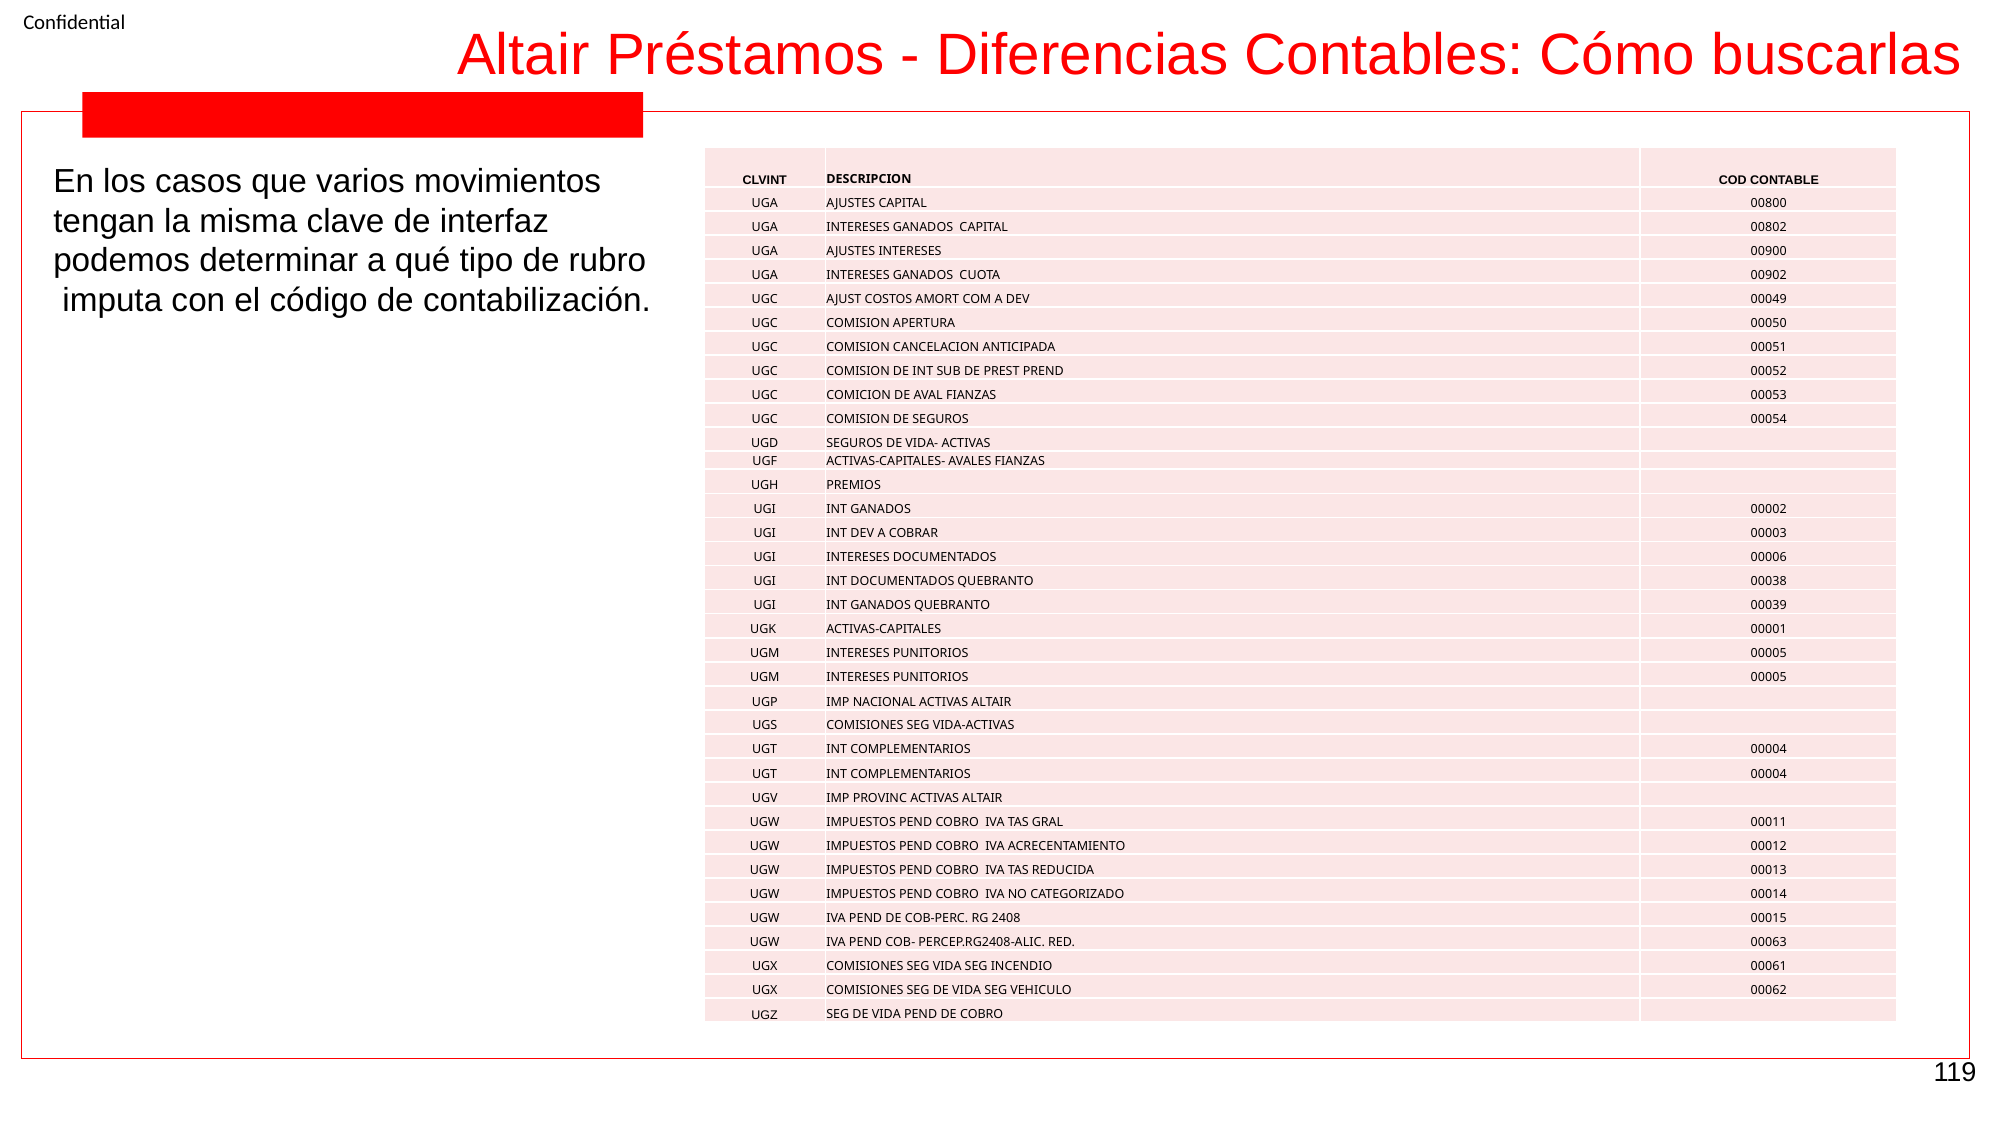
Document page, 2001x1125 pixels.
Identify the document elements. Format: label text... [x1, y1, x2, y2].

table_cell COMISION DE INT SUB DE PREST PREND [826, 356, 1639, 378]
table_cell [1641, 951, 1896, 973]
table_cell AJUSTES CAPITAL [826, 188, 1639, 210]
table_cell UGW [705, 855, 825, 877]
table_cell UGC [705, 380, 825, 402]
table_cell UGC [705, 284, 825, 306]
table_cell AJUST COSTOS AMORT COM A DEV [826, 284, 1639, 306]
table_cell 00049 [1641, 284, 1896, 306]
table_cell ACTIVAS-CAPITALES- AVALES FIANZAS [826, 452, 1639, 468]
table_cell UGI [705, 494, 825, 517]
table_cell AJUSTES INTERESES [826, 236, 1639, 258]
table_cell IMPUESTOS PEND COBRO IVA TAS GRAL [826, 807, 1639, 829]
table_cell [1641, 927, 1896, 949]
table_cell COMISION CANCELACION ANTICIPADA [826, 332, 1639, 354]
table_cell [826, 951, 1639, 973]
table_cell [1641, 975, 1896, 997]
table_cell COMISION APERTURA [826, 308, 1639, 330]
table_cell 00004 [1641, 735, 1896, 757]
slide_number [1871, 1038, 1992, 1125]
table_cell IMPUESTOS PEND COBRO IVA ACRECENTAMIENTO [826, 831, 1639, 853]
table_cell 00002 [1641, 494, 1896, 517]
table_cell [826, 903, 1639, 925]
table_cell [1641, 903, 1896, 925]
table_cell [1641, 687, 1896, 709]
table_cell INT GANADOS QUEBRANTO [826, 590, 1639, 613]
table_cell COMISIONES SEG VIDA-ACTIVAS [826, 711, 1639, 733]
table_cell UGV [705, 783, 825, 805]
table_cell UGC [705, 404, 825, 426]
table_cell UGS [705, 711, 825, 733]
table_cell UGA [705, 260, 825, 282]
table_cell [705, 951, 825, 973]
table_cell IMP PROVINC ACTIVAS ALTAIR [826, 783, 1639, 805]
table_cell 00902 [1641, 260, 1896, 282]
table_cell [826, 999, 1639, 1021]
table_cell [705, 879, 825, 901]
table_cell UGA [705, 212, 825, 234]
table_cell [705, 975, 825, 997]
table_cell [826, 855, 1639, 877]
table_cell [705, 903, 825, 925]
text_box En los casos que varios movimientos tengan la misma clave de interfaz podemos determinar a qué tipo de rubro imputa con el código de contabilización. [21, 111, 1970, 1059]
table_cell UGC [705, 308, 825, 330]
table_cell 00005 [1641, 663, 1896, 685]
table_cell SEGUROS DE VIDA- ACTIVAS [826, 428, 1639, 450]
table_cell 00003 [1641, 518, 1896, 541]
table_cell 00005 [1641, 639, 1896, 661]
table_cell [1641, 879, 1896, 901]
table_cell IMP NACIONAL ACTIVAS ALTAIR [826, 687, 1639, 709]
table_cell UGI [705, 566, 825, 589]
table_cell 00800 [1641, 188, 1896, 210]
table_cell INTERESES GANADOS CUOTA [826, 260, 1639, 282]
table_cell UGM [705, 639, 825, 661]
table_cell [1641, 855, 1896, 877]
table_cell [826, 927, 1639, 949]
text_box [82, 92, 644, 138]
table_cell UGA [705, 188, 825, 210]
table_cell 00012 [1641, 831, 1896, 853]
table_header COD CONTABLE [1641, 148, 1896, 186]
table_cell [1641, 428, 1896, 450]
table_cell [705, 999, 825, 1021]
table_cell INT COMPLEMENTARIOS [826, 759, 1639, 781]
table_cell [1641, 999, 1896, 1021]
table_cell 00900 [1641, 236, 1896, 258]
table_cell INT COMPLEMENTARIOS [826, 735, 1639, 757]
table_cell 00004 [1641, 759, 1896, 781]
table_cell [705, 927, 825, 949]
table_cell UGM [705, 663, 825, 685]
table_cell UGW [705, 807, 825, 829]
table_cell UGI [705, 542, 825, 565]
table_cell UGK [705, 614, 825, 637]
table_cell UGP [705, 687, 825, 709]
table_cell UGI [705, 590, 825, 613]
text_box Altair Préstamos - Diferencias Contables: Cómo buscarlas [26, 8, 1979, 95]
table_cell 00051 [1641, 332, 1896, 354]
table_cell UGA [705, 236, 825, 258]
table_cell INTERESES PUNITORIOS [826, 663, 1639, 685]
table_cell 00011 [1641, 807, 1896, 829]
table_cell [1641, 711, 1896, 733]
table_cell [1641, 470, 1896, 493]
table_cell 00006 [1641, 542, 1896, 565]
table_cell INTERESES GANADOS CAPITAL [826, 212, 1639, 234]
table_cell INT DOCUMENTADOS QUEBRANTO [826, 566, 1639, 589]
table_cell 00038 [1641, 566, 1896, 589]
table_cell 00039 [1641, 590, 1896, 613]
table_cell UGC [705, 332, 825, 354]
table_cell UGH [705, 470, 825, 493]
table_cell COMISION DE SEGUROS [826, 404, 1639, 426]
table_cell INTERESES DOCUMENTADOS [826, 542, 1639, 565]
table_cell [1641, 783, 1896, 805]
table_cell PREMIOS [826, 470, 1639, 493]
table_cell INTERESES PUNITORIOS [826, 639, 1639, 661]
table_cell UGW [705, 831, 825, 853]
table_cell INT GANADOS [826, 494, 1639, 517]
table_cell INT DEV A COBRAR [826, 518, 1639, 541]
table_cell 00053 [1641, 380, 1896, 402]
table_cell COMICION DE AVAL FIANZAS [826, 380, 1639, 402]
table_cell 00054 [1641, 404, 1896, 426]
table_cell 00050 [1641, 308, 1896, 330]
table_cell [826, 975, 1639, 997]
table_cell UGF [705, 452, 825, 468]
table_cell UGT [705, 759, 825, 781]
table_cell 00052 [1641, 356, 1896, 378]
table_header DESCRIPCION [826, 148, 1639, 186]
table_header CLVINT [705, 148, 825, 186]
table_cell ACTIVAS-CAPITALES [826, 614, 1639, 637]
table_cell UGT [705, 735, 825, 757]
table_cell UGI [705, 518, 825, 541]
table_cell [826, 879, 1639, 901]
table_cell UGD [705, 428, 825, 450]
table_cell 00001 [1641, 614, 1896, 637]
table_cell 00802 [1641, 212, 1896, 234]
table_cell UGC [705, 356, 825, 378]
table_cell [1641, 452, 1896, 468]
